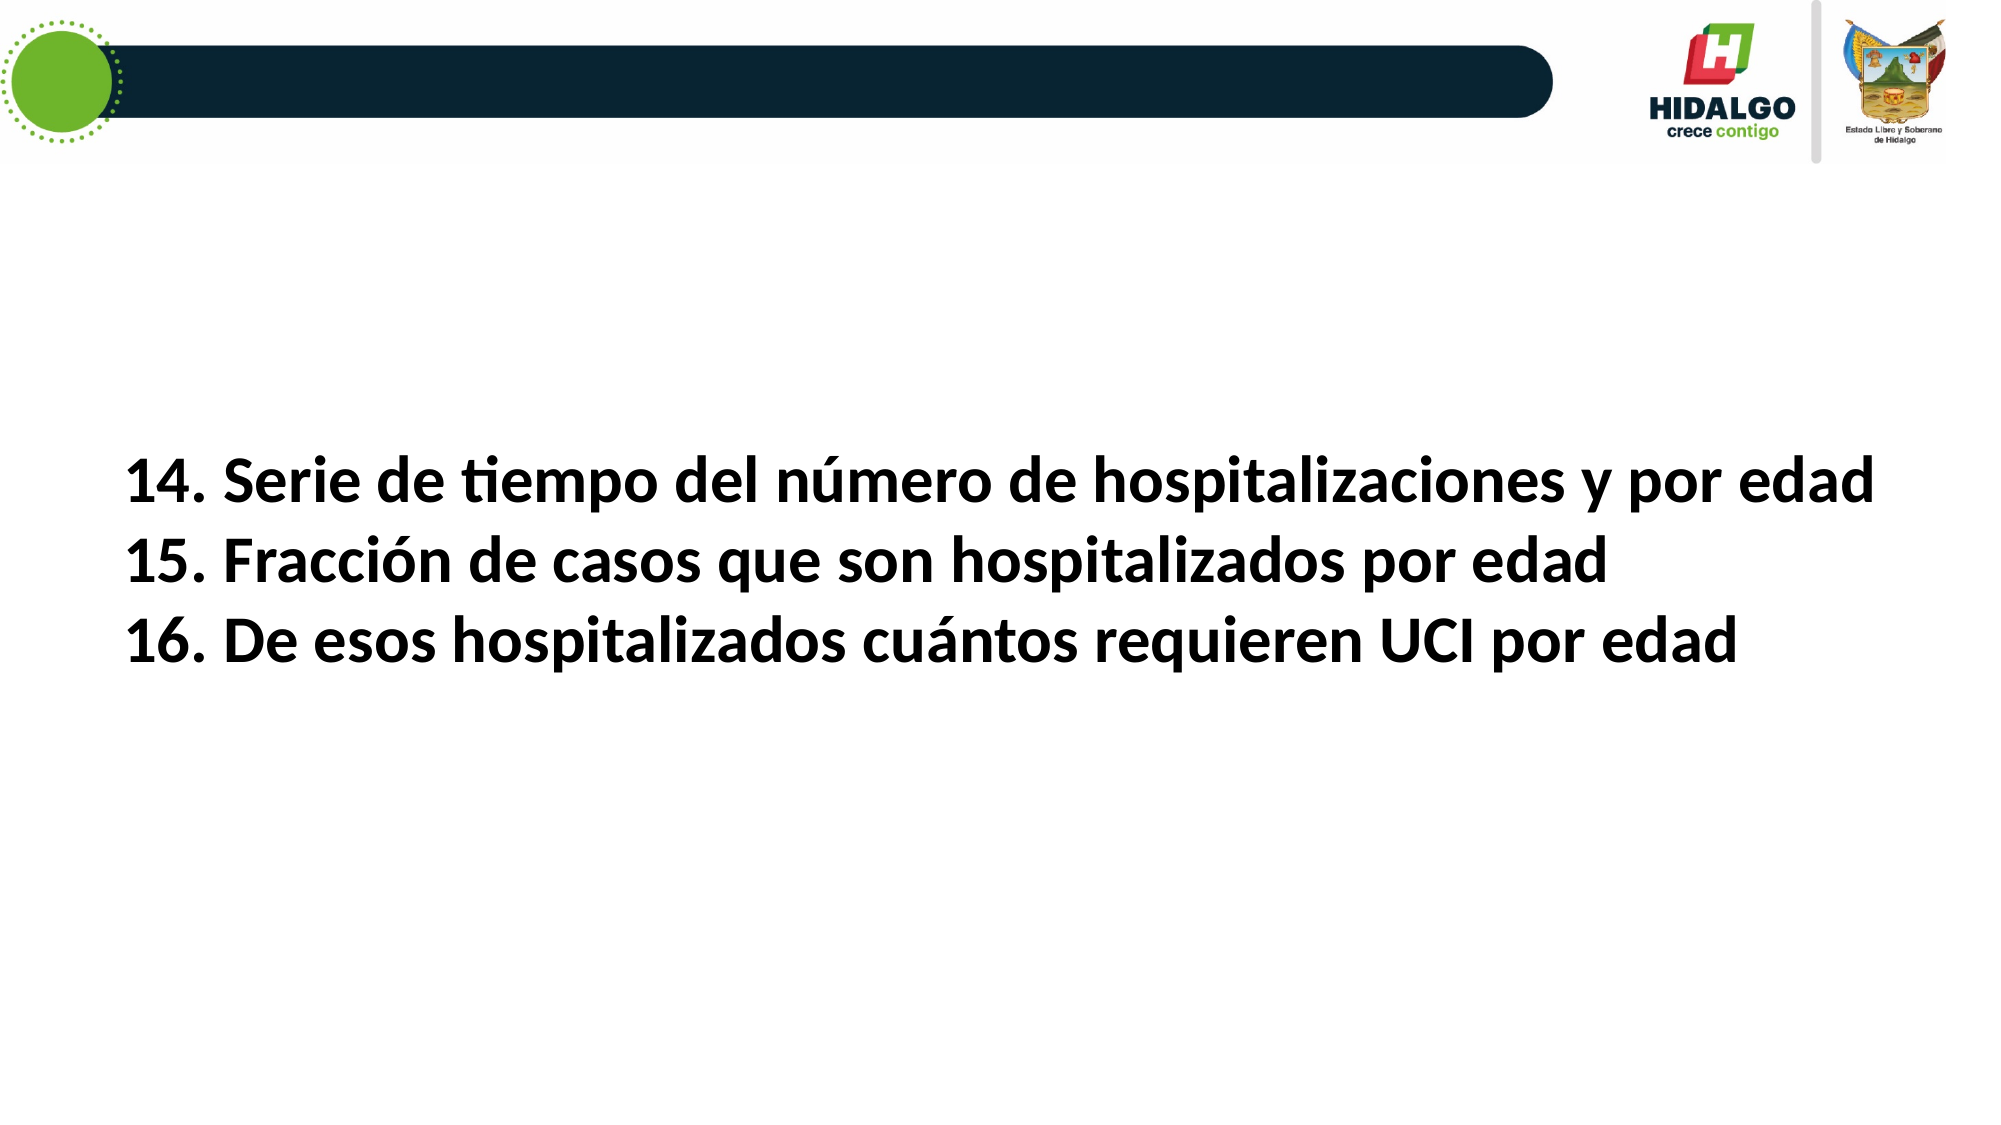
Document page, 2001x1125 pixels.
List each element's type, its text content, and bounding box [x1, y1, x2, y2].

text_box 14. Serie de tiempo del número de hospitalizaciones y por edad 15. Fracción de casos que son hospitalizados por edad 16. De esos hospitalizados cuántos requieren UCI por edad [108, 428, 1893, 684]
picture [0, 0, 1946, 164]
